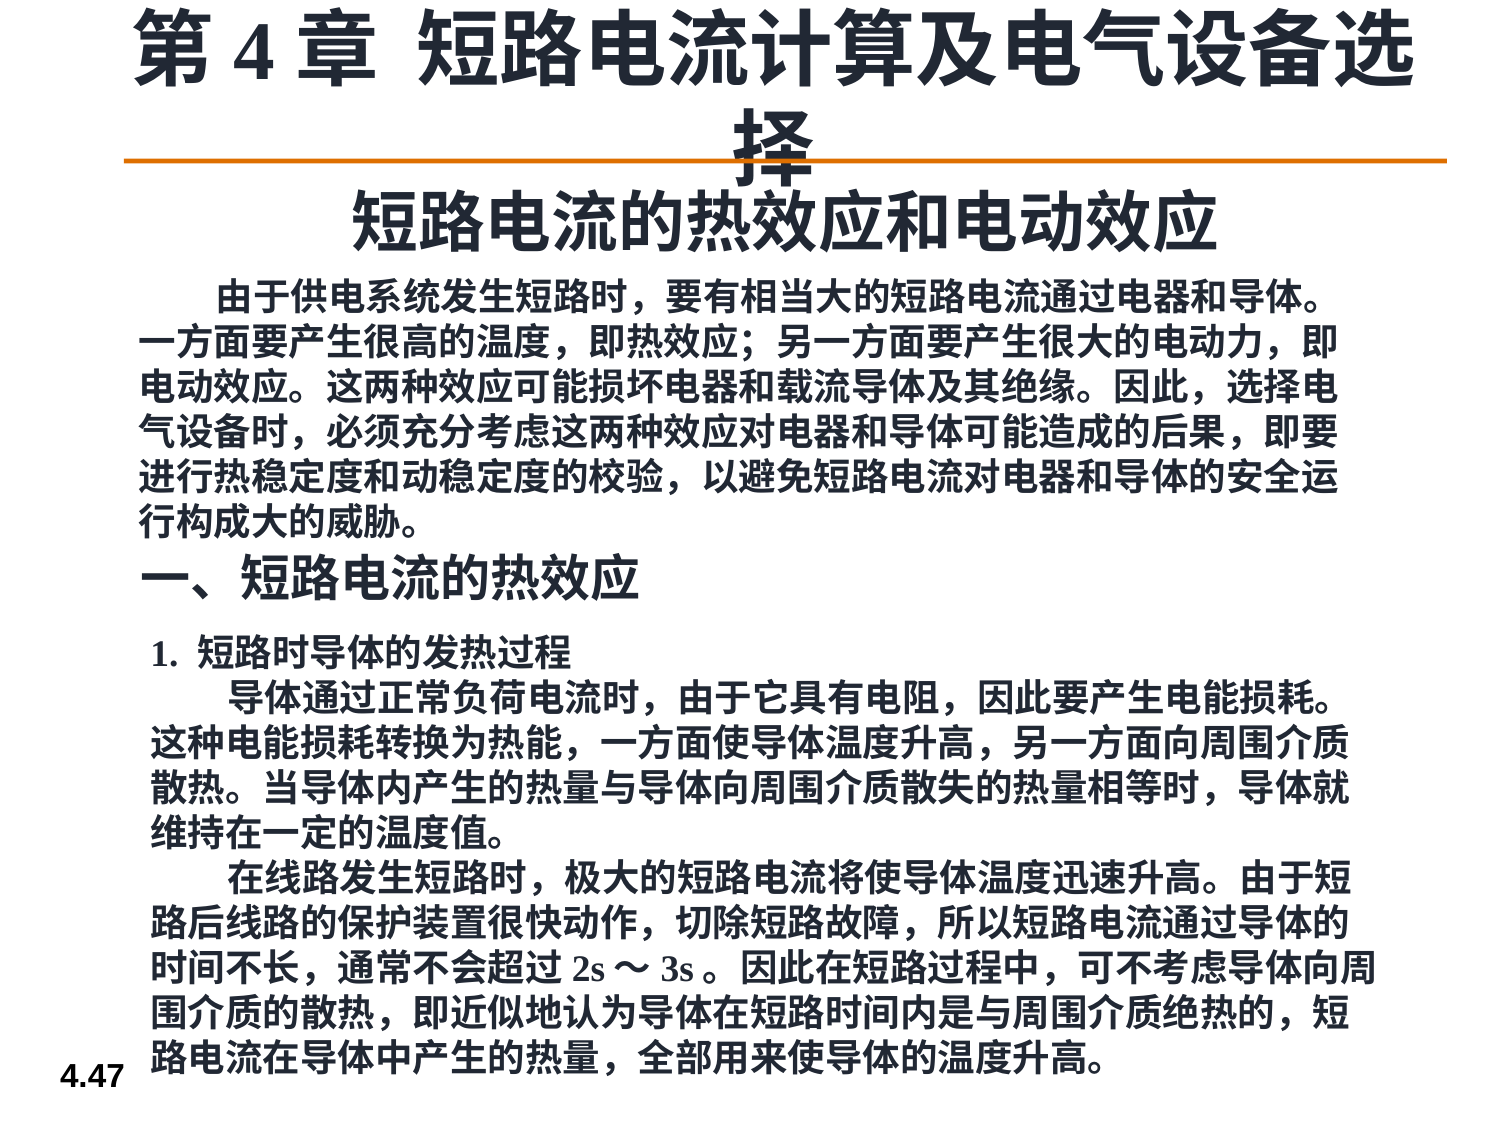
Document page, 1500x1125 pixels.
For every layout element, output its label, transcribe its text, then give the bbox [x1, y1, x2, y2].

text_box 由于供电系统发生短路时，要有相当大的短路电流通过电器和导体。一方面要产生很高的温度，即热效应；另一方面要产生很大的电动力，即电动效应。这两种效应可能损坏电器和载流导体及其绝缘。因此，选择电气设备时，必须充分考虑这两种效应对电器和导体可能造成的后果，即要进行热稳定度和动稳定度的校验，以避免短路电流对电器和导体的安全运行构成大的威胁。 [123, 265, 1388, 551]
text_box 1. 短路时导体的发热过程 导体通过正常负荷电流时，由于它具有电阻，因此要产生电能损耗。这种电能损耗转换为热能，一方面使导体温度升高，另一方面向周围介质散热。当导体内产生的热量与导体向周围介质散失的热量相等时，导体就维持在一定的温度值。 在线路发生短路时，极大的短路电流将使导体温度迅速升高。由于短路后线路的保护装置很快动作，切除短路故障，所以短路电流通过导体的时间不长，通常不会超过2s～3s。因此在短路过程中，可不考虑导体向周围介质的散热，即近似地认为导体在短路时间内是与周围介质绝热的，短路电流在导体中产生的热量，全部用来使导体的温度升高。 [135, 621, 1400, 1087]
text_box 一、短路电流的热效应 [125, 538, 656, 614]
text_box 短路电流的热效应和电动效应 [123, 172, 1447, 267]
